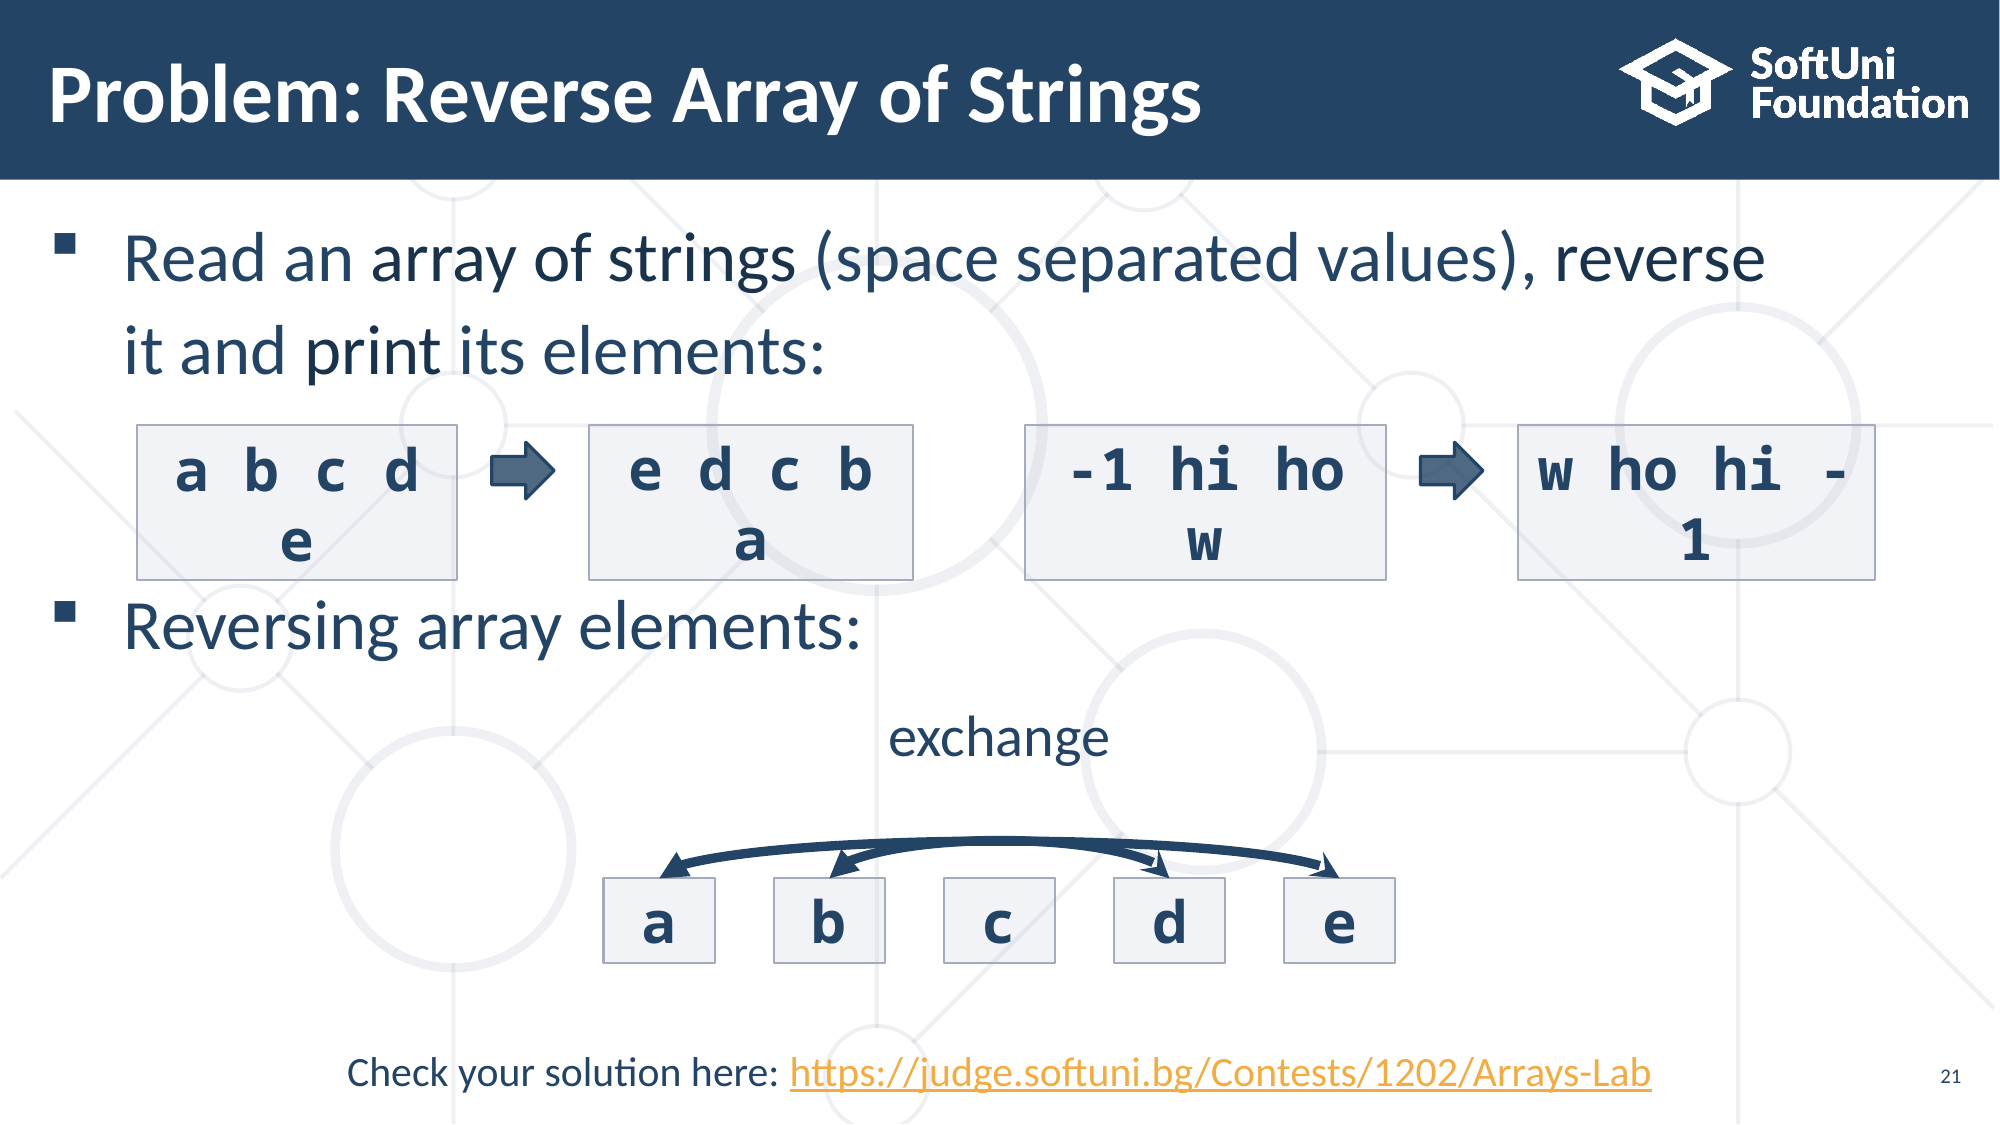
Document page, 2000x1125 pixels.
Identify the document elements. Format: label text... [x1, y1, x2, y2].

text_box a [603, 878, 716, 964]
list Read an array of strings (space separated values), reverse it and print its elements: Reversing array elements: [31, 196, 1970, 1050]
text_box c [1007, 878, 1056, 964]
text_box [489, 440, 557, 501]
text_box Check your solution here: https://judge.softuni.bg/Contests/1202/Arrays-Lab [1006, 1036, 1869, 1102]
slide_number 21 [1896, 1049, 1968, 1101]
text_box [1418, 440, 1486, 501]
text_box c [943, 878, 993, 964]
text_box e d c b a [589, 424, 914, 580]
text_box -1 hi ho w [1024, 424, 1386, 580]
text_box exchange [873, 690, 994, 776]
picture [1618, 38, 1968, 126]
text_box exchange [1006, 690, 1126, 776]
text_box d [1113, 878, 1226, 964]
text_box b [773, 878, 886, 964]
text_box Check your solution here: https://judge.softuni.bg/Contests/1202/Arrays-Lab [130, 1036, 994, 1102]
title Problem: Reverse Array of Strings [31, 16, 1591, 162]
text_box a b c d e [137, 425, 457, 581]
text_box w ho hi -1 [1517, 424, 1875, 580]
text_box e [1283, 878, 1396, 964]
